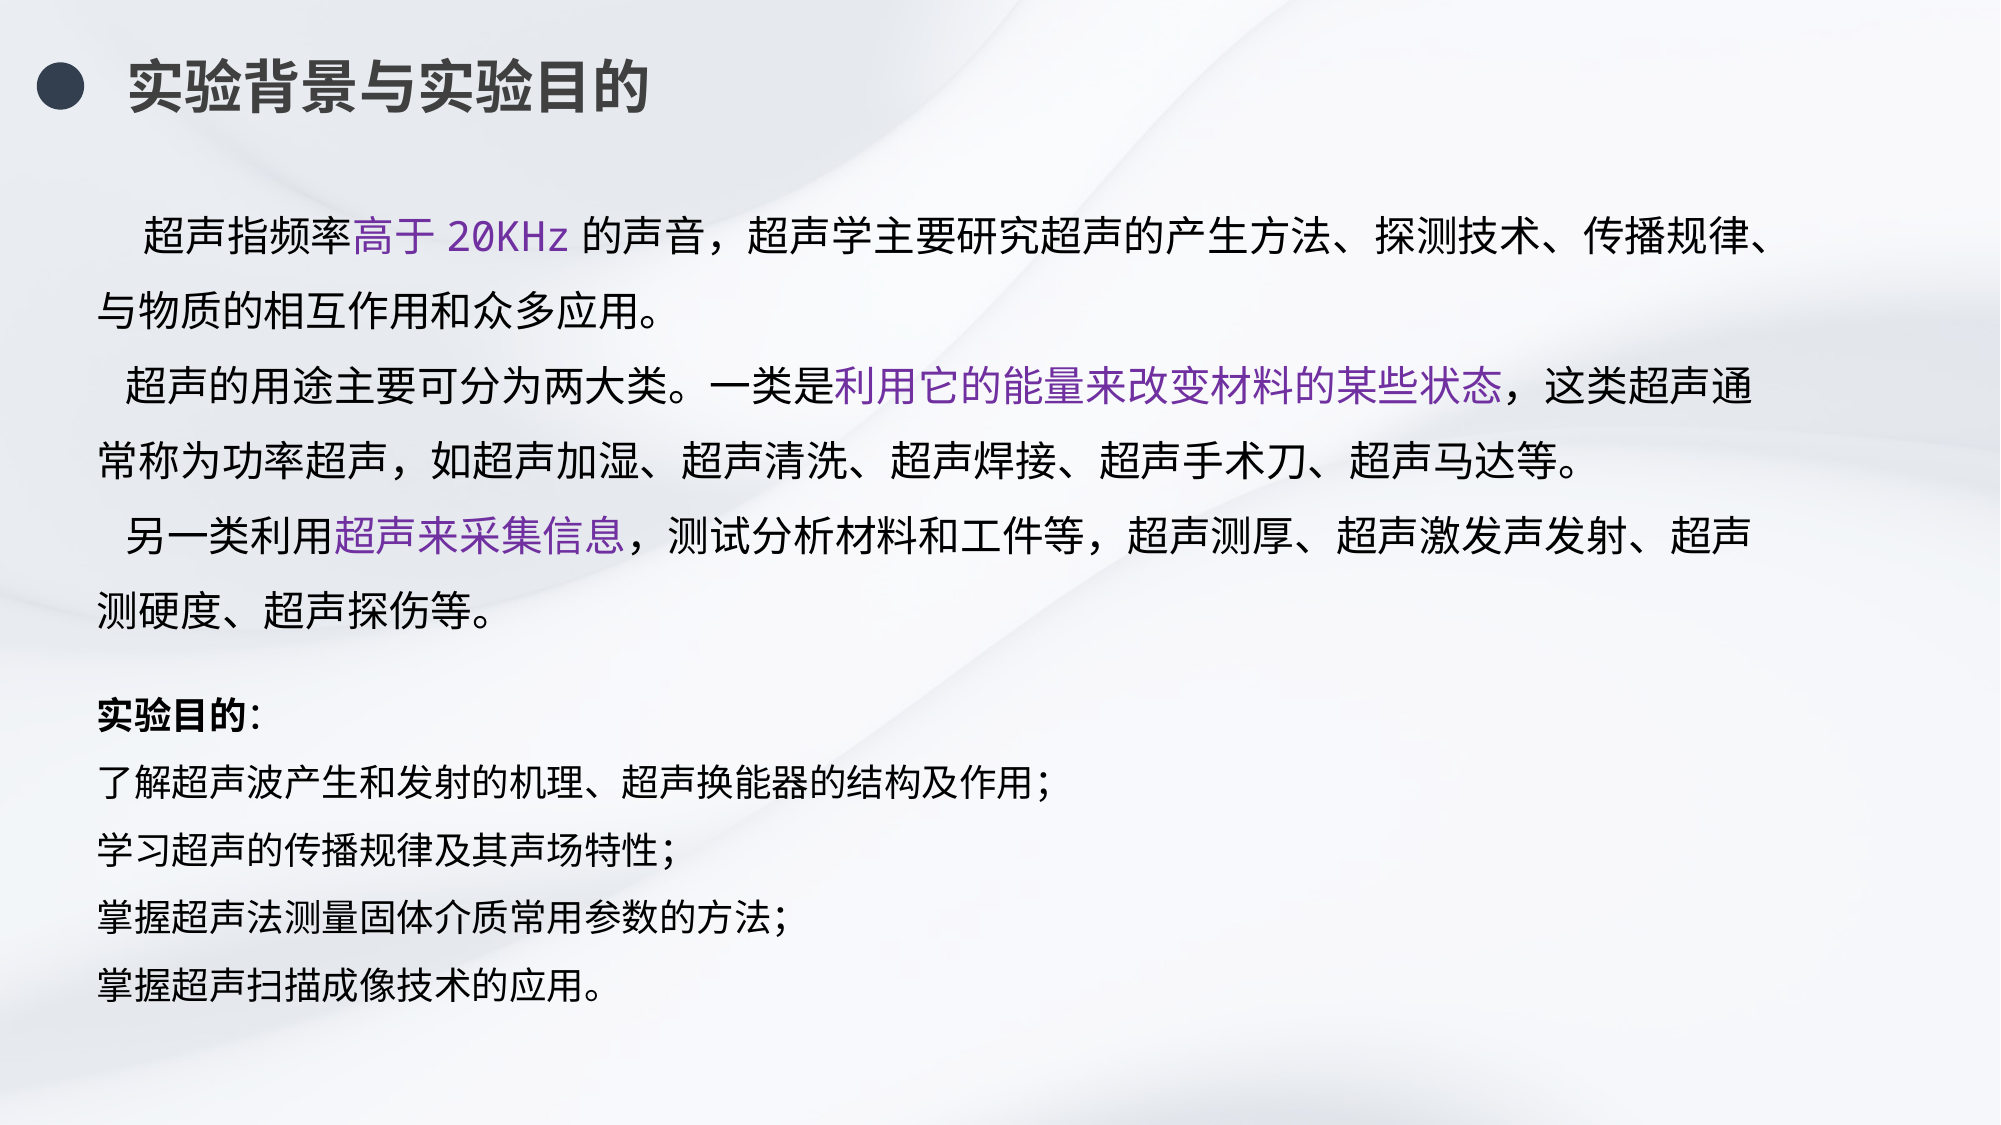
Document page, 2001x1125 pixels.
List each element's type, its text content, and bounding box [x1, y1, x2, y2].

text_box 实验背景与实验目的 [111, 43, 853, 128]
text_box 超声指频率高于20KHz的声音，超声学主要研究超声的产生方法、探测技术、传播规律、与物质的相互作用和众多应用。 超声的用途主要可分为两大类。一类是利用它的能量来改变材料的某些状态，这类超声通常称为功率超声，如超声加湿、超声清洗、超声焊接、超声手术刀、超声马达等。 另一类利用超声来采集信息，测试分析材料和工件等，超声测厚、超声激发声发射、超声测硬度、超声探伤等。 [82, 177, 1772, 642]
text_box 实验目的： 了解超声波产生和发射的机理、超声换能器的结构及作用； 学习超声的传播规律及其声场特性； 掌握超声法测量固体介质常用参数的方法； 掌握超声扫描成像技术的应用。 [82, 661, 1484, 1015]
